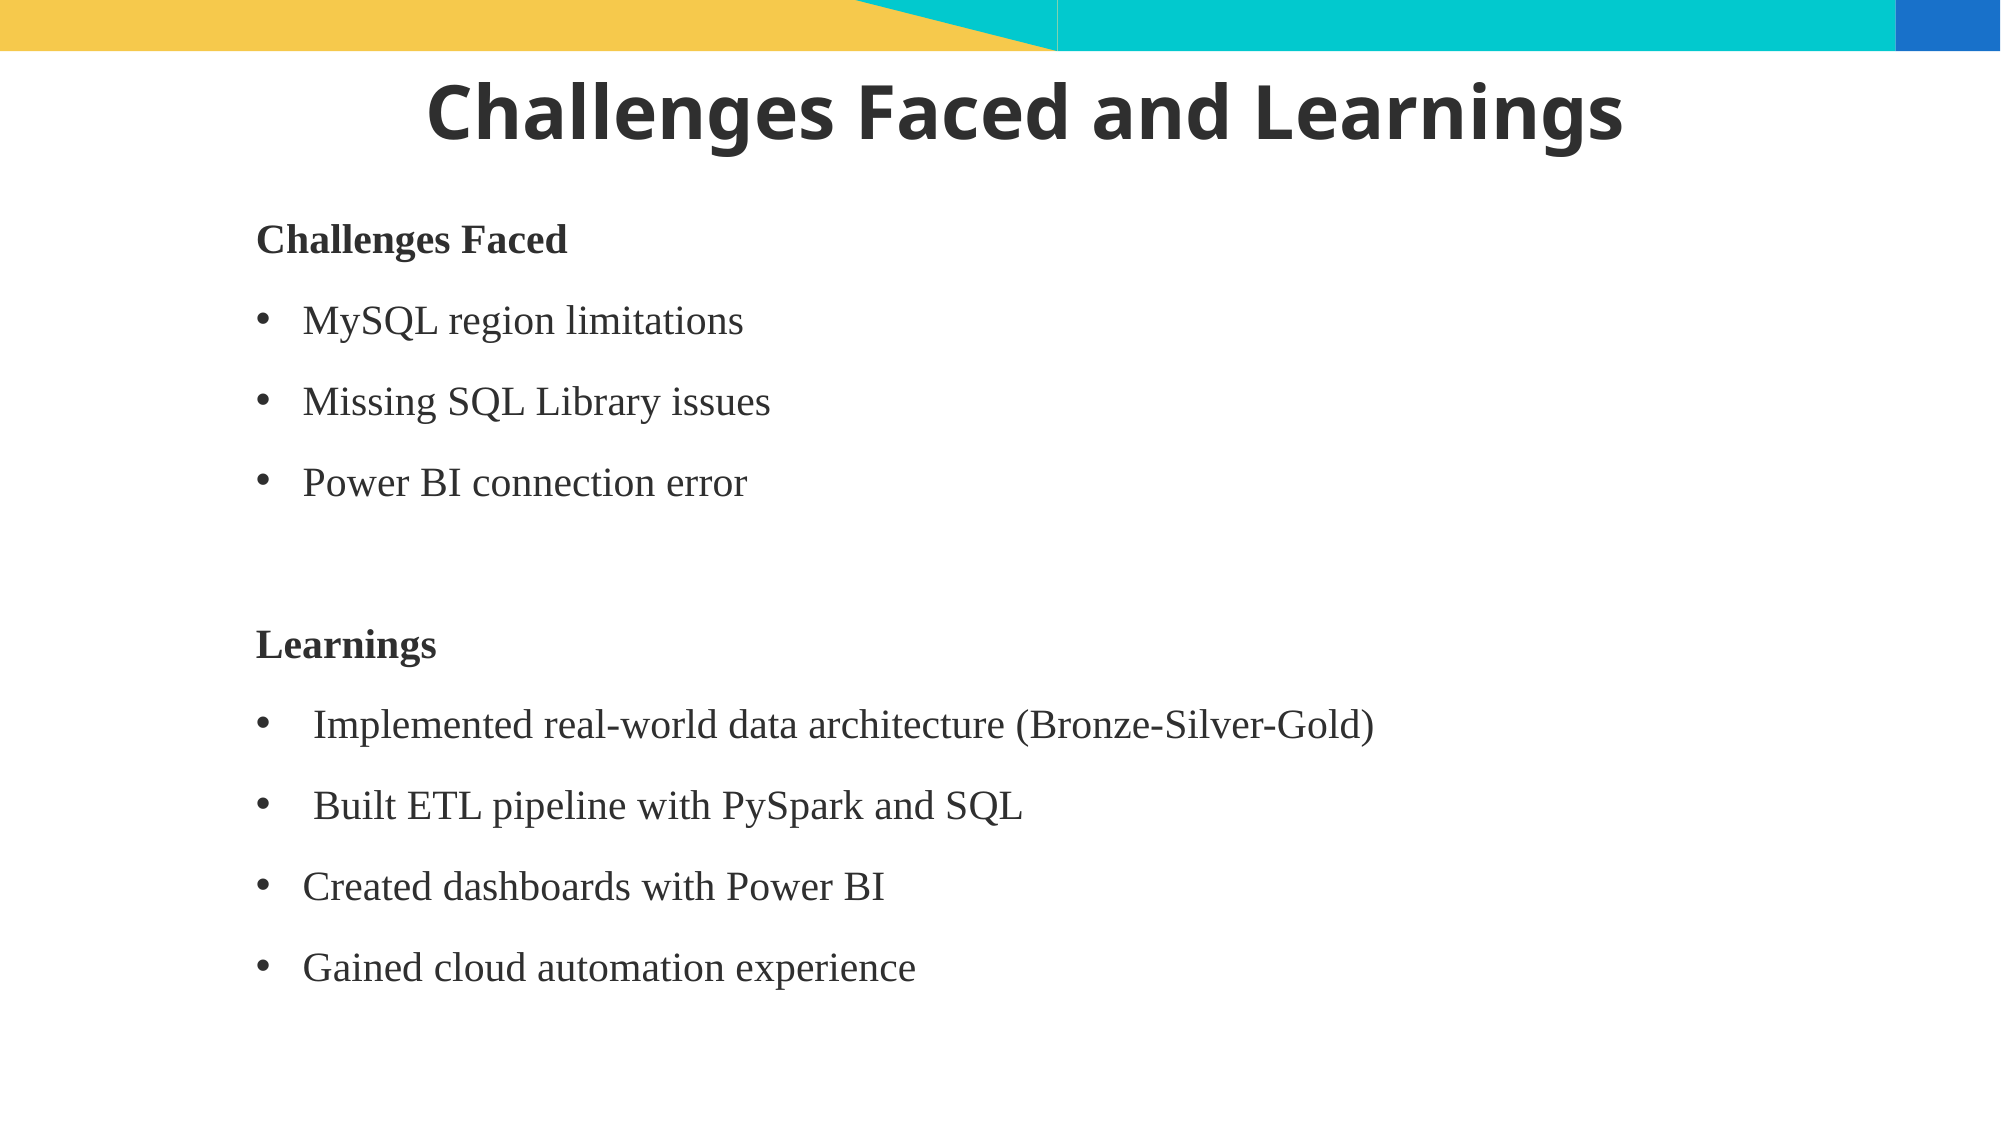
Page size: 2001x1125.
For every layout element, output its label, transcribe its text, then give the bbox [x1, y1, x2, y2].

title Challenges Faced and Learnings [255, 16, 1796, 202]
list Challenges Faced MySQL region limitations Missing SQL Library issues Power BI connection error Learnings Implemented real-world data architecture (Bronze-Silver-Gold) Built ETL pipeline with PySpark and SQL Created dashboards with Power BI Gained cloud automation experience [255, 202, 1898, 1012]
